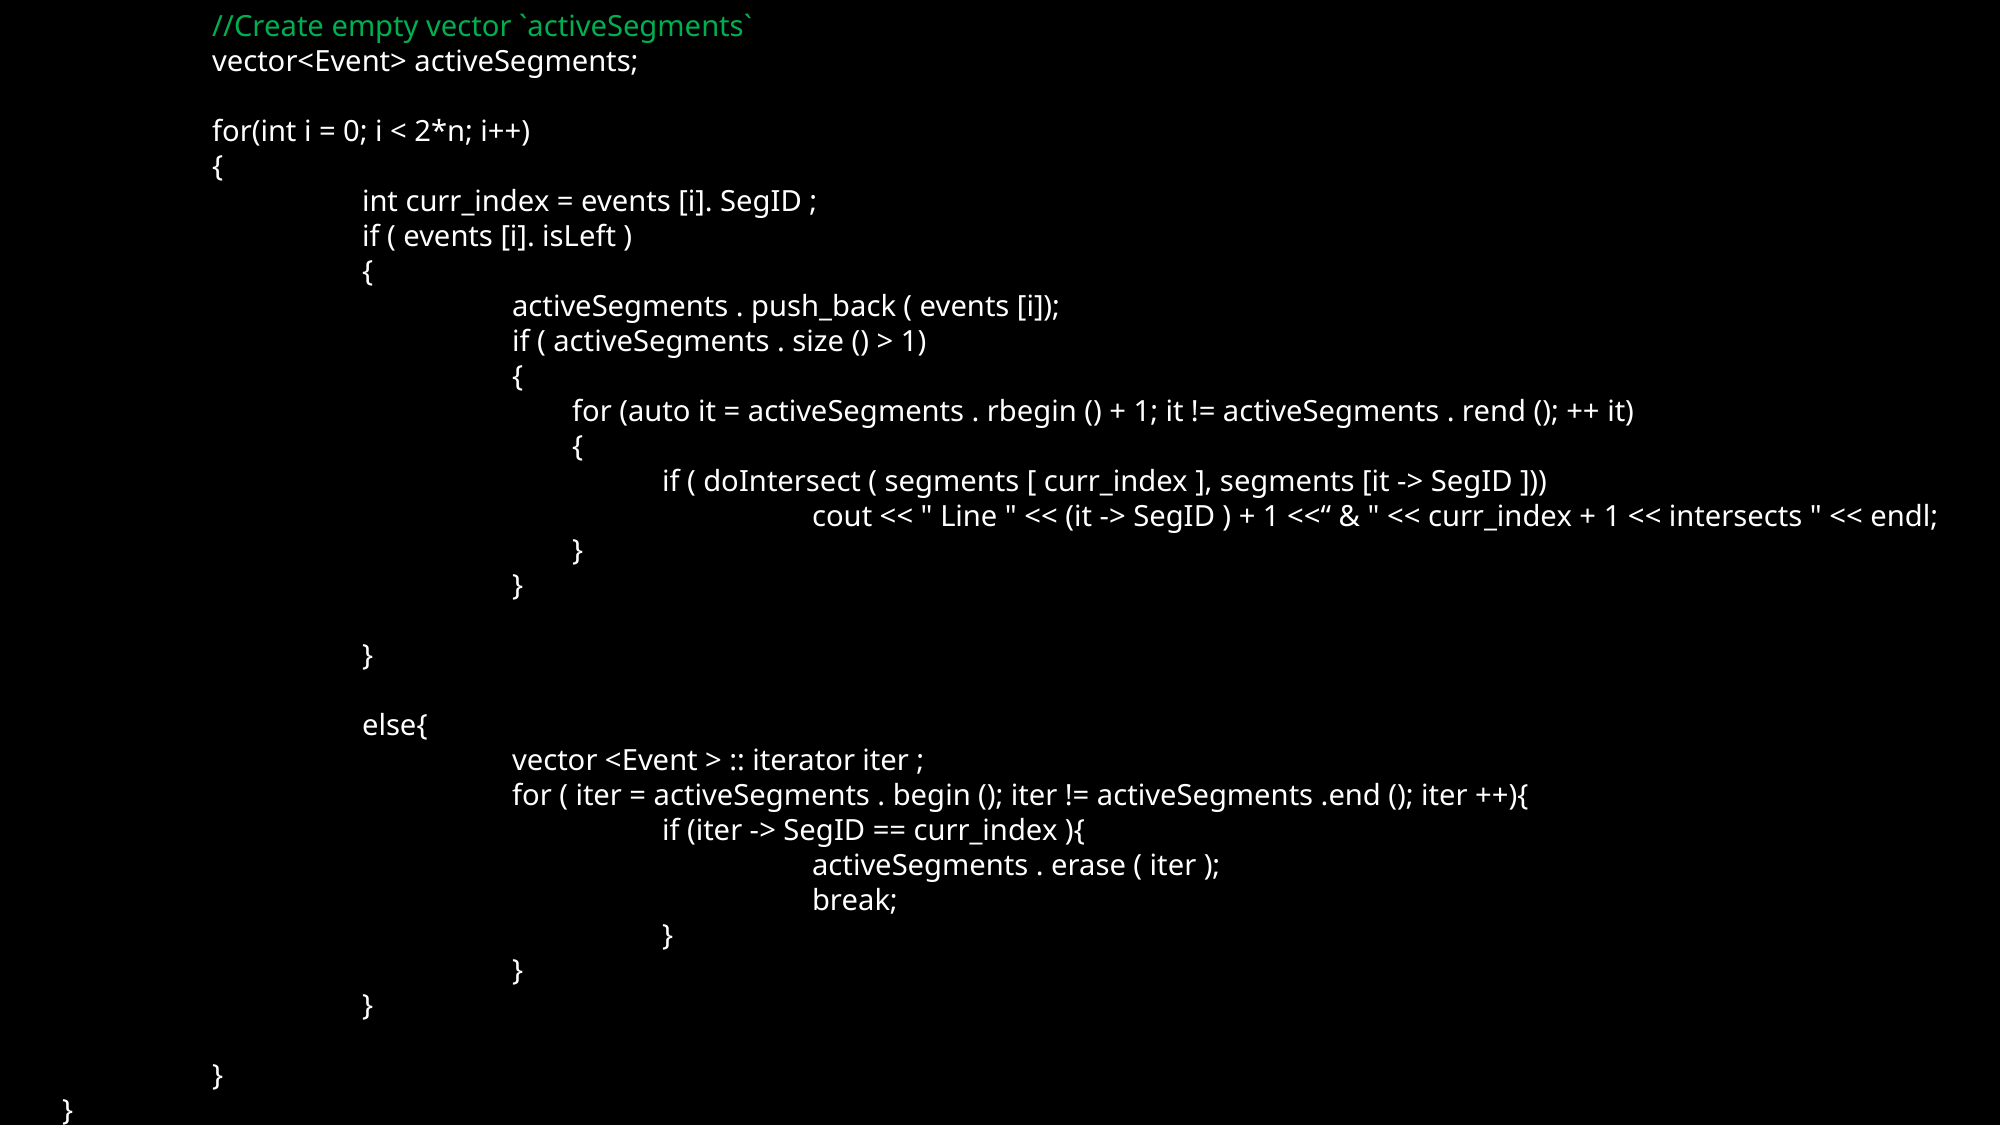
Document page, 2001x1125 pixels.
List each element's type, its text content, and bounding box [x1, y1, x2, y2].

text_box //Create empty vector `activeSegments` vector<Event> activeSegments; for(int i = 0; i < 2*n; i++) { int curr_index = events [i]. SegID ; if ( events [i]. isLeft ) { activeSegments . push_back ( events [i]); if ( activeSegments . size () > 1) { for (auto it = activeSegments . rbegin () + 1; it != activeSegments . rend (); ++ it) { if ( doIntersect ( segments [ curr_index ], segments [it -> SegID ])) cout << " Line " << (it -> SegID ) + 1 <<“ & " << curr_index + 1 << intersects " << endl; } } } else{ vector <Event > :: iterator iter ; for ( iter = activeSegments . begin (); iter != activeSegments .end (); iter ++){ if (iter -> SegID == curr_index ){ activeSegments . erase ( iter ); break; } } } } } [47, 0, 1986, 1125]
